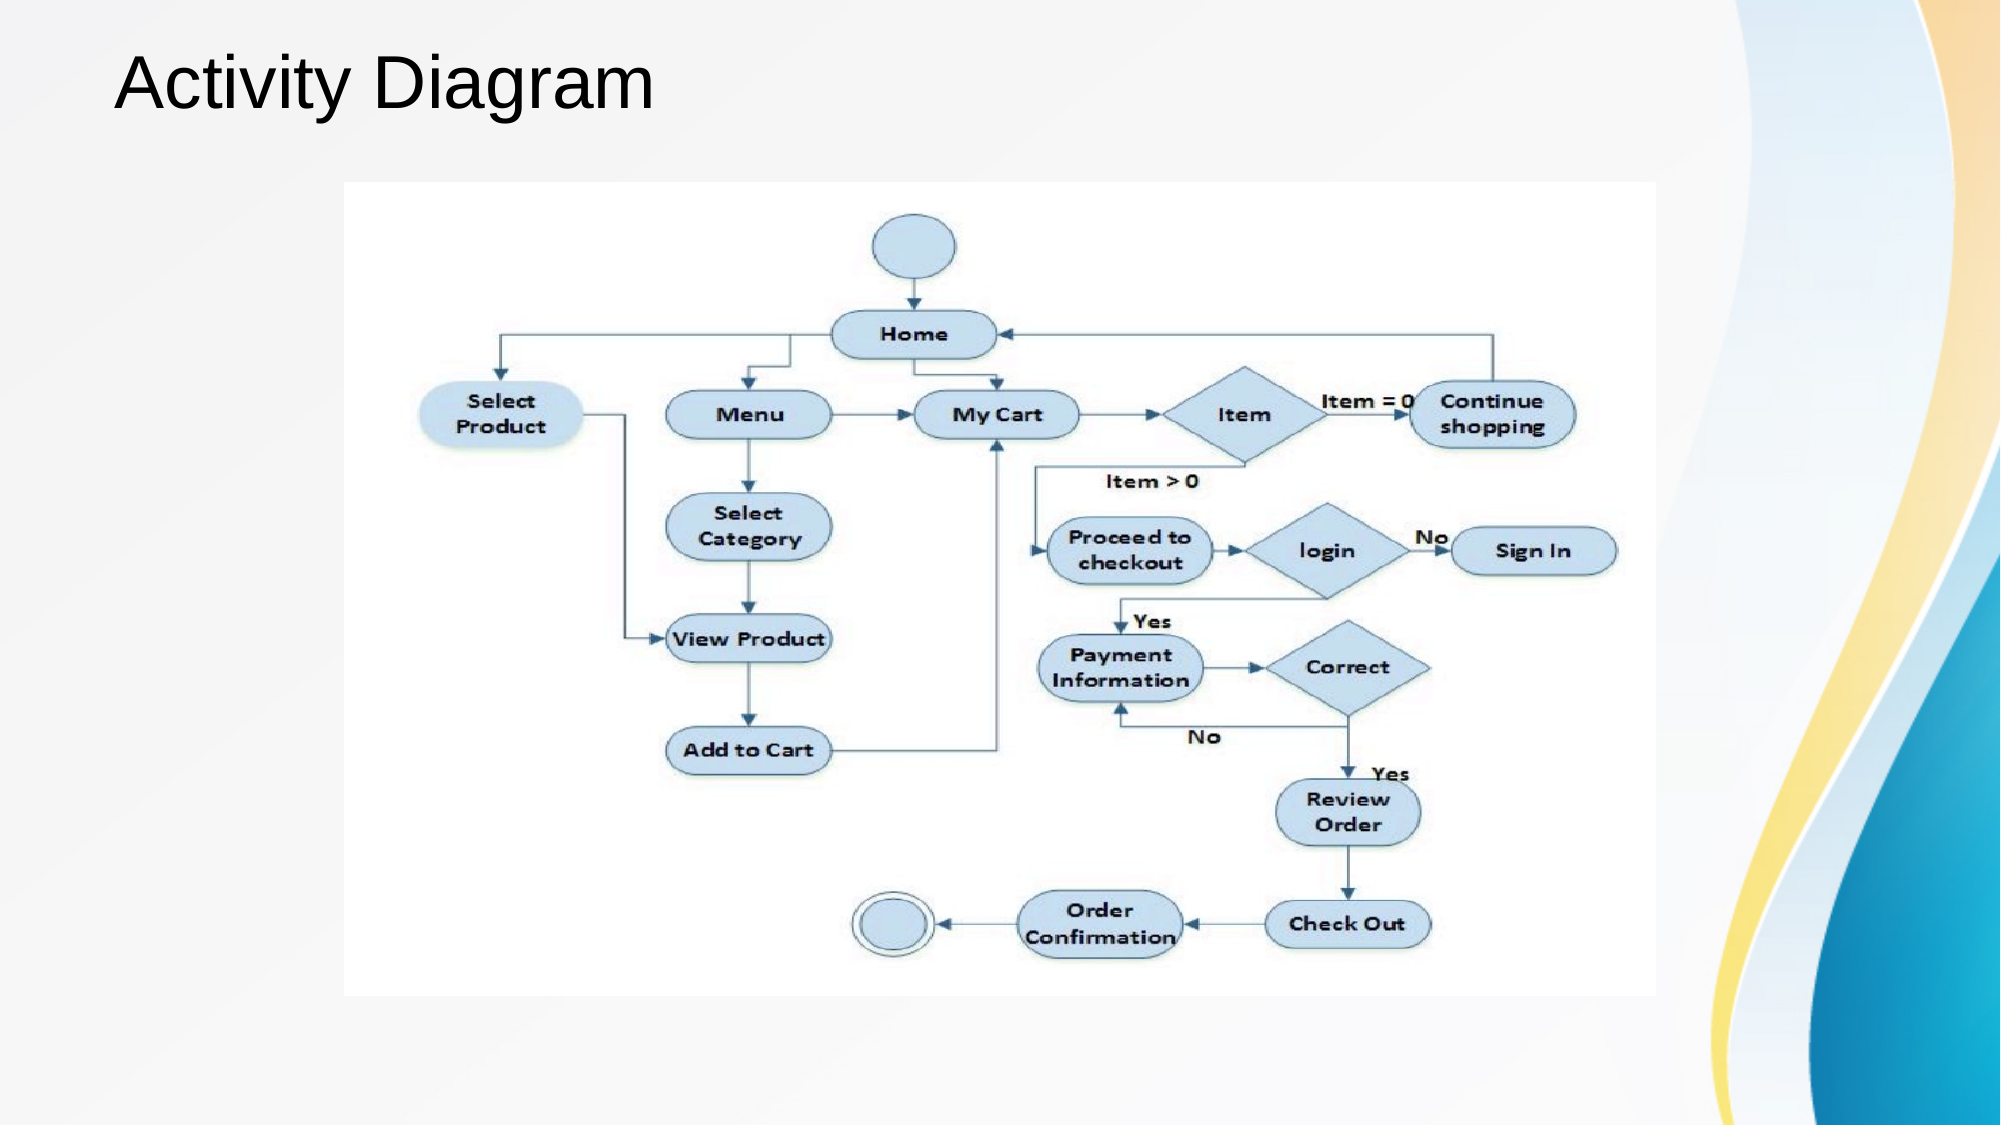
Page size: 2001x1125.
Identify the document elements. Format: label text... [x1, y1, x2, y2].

picture [0, 0, 2001, 1125]
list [344, 182, 1656, 996]
title Activity Diagram [99, 30, 1901, 127]
